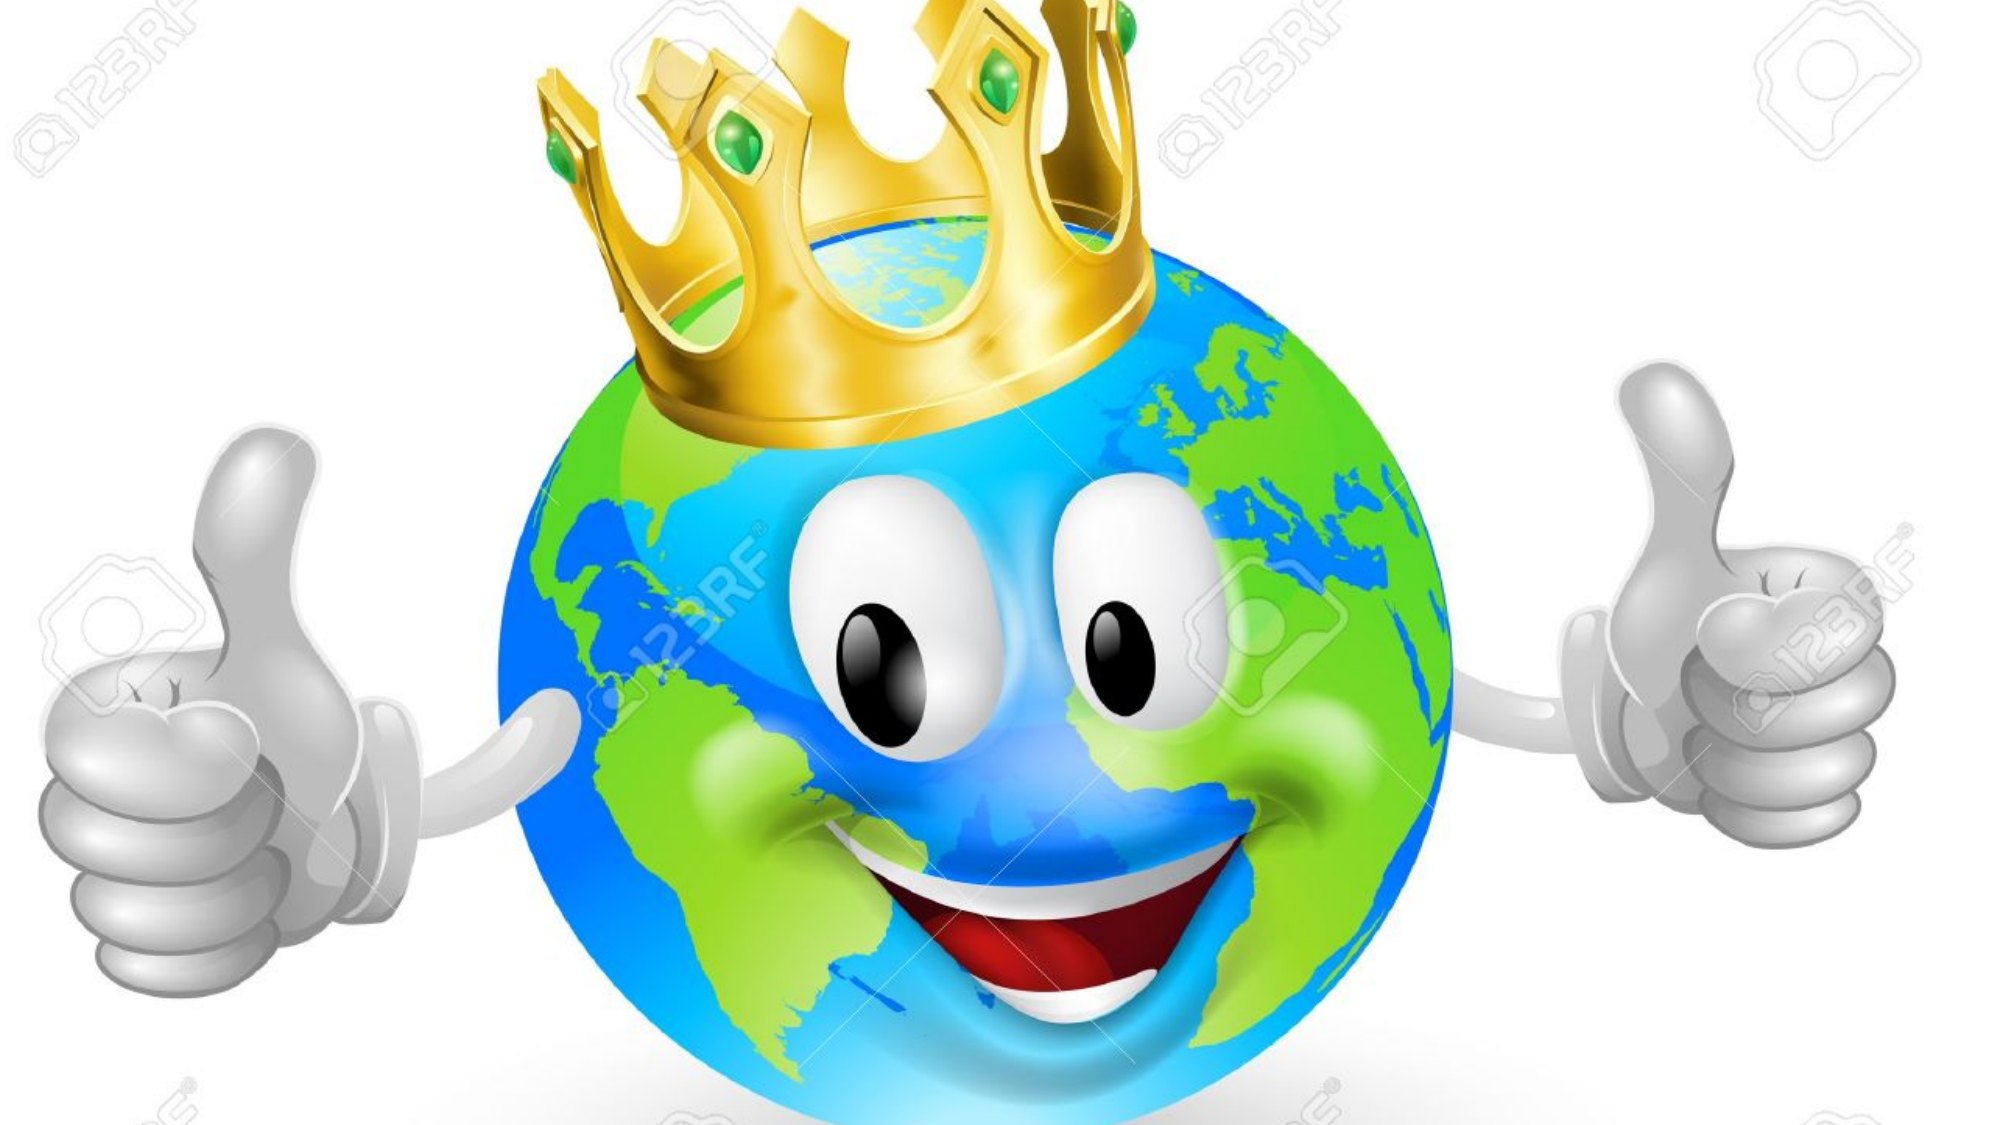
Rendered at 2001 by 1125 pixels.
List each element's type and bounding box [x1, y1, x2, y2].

list [0, 0, 1980, 1125]
